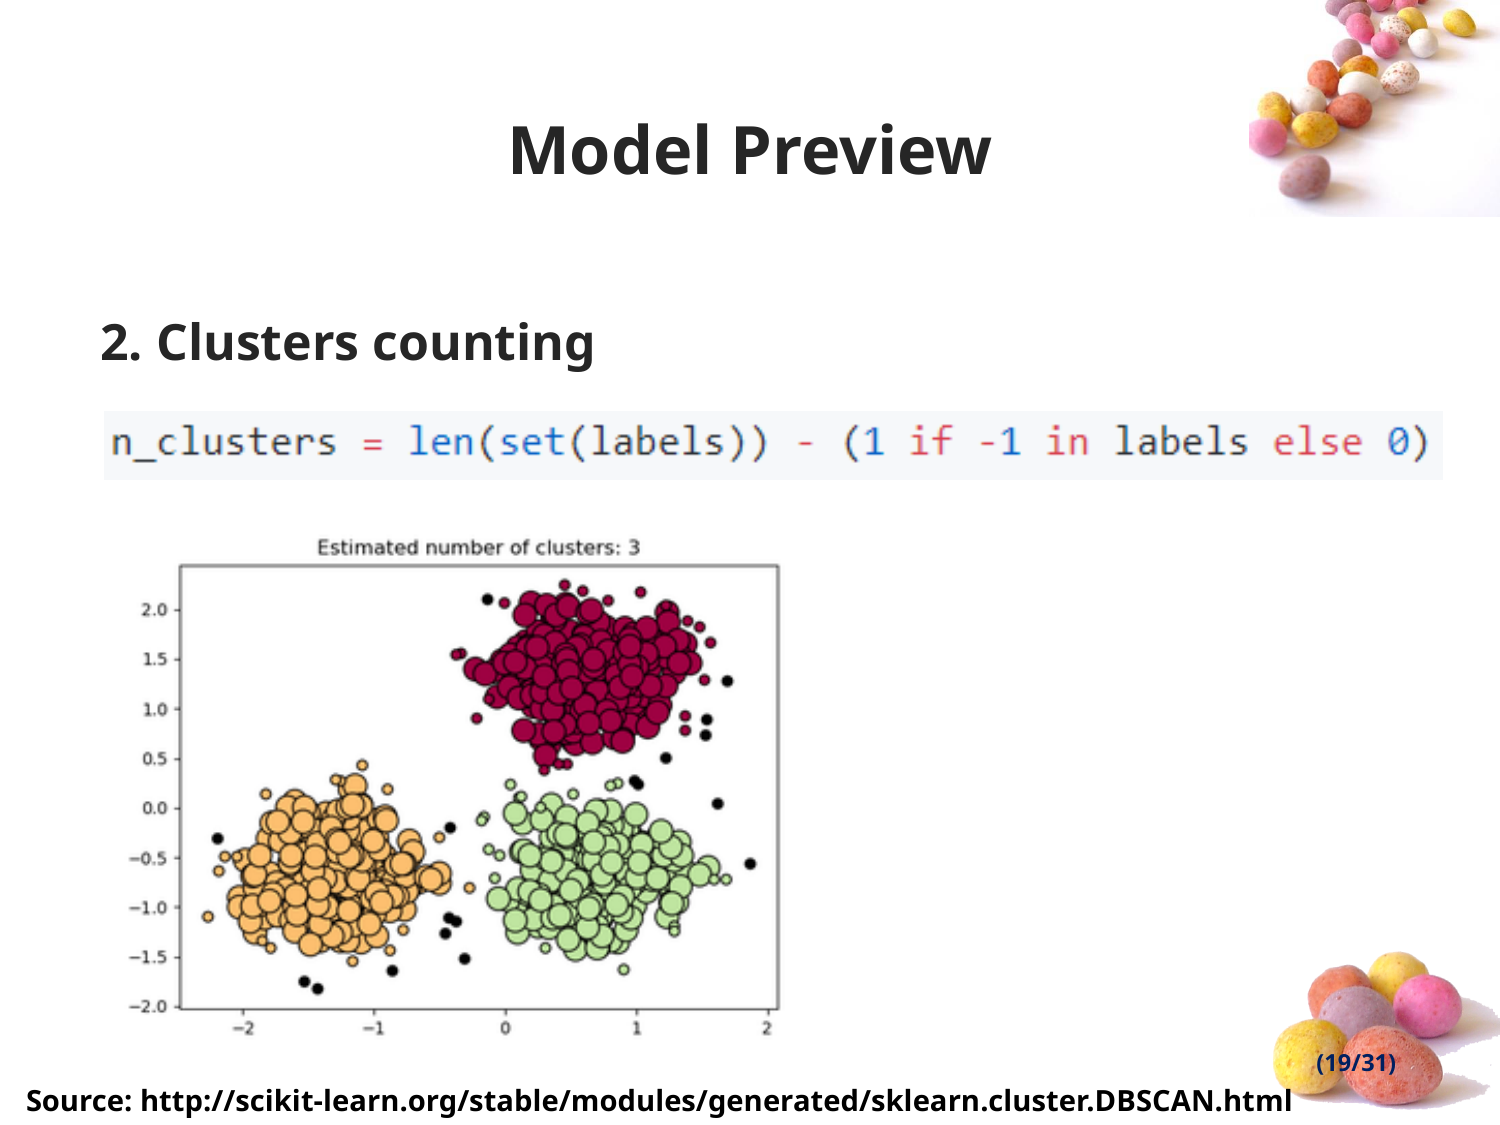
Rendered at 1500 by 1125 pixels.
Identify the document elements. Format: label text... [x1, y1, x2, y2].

picture [1250, 944, 1500, 1074]
text_box Source: http://scikit-learn.org/stable/modules/generated/sklearn.cluster.DBSCAN.html [11, 1074, 1500, 1125]
picture [104, 411, 1443, 481]
title Model Preview [85, 54, 1415, 243]
list 2. Clusters counting [85, 272, 1415, 1001]
picture [1249, 0, 1500, 217]
picture [57, 496, 884, 1075]
